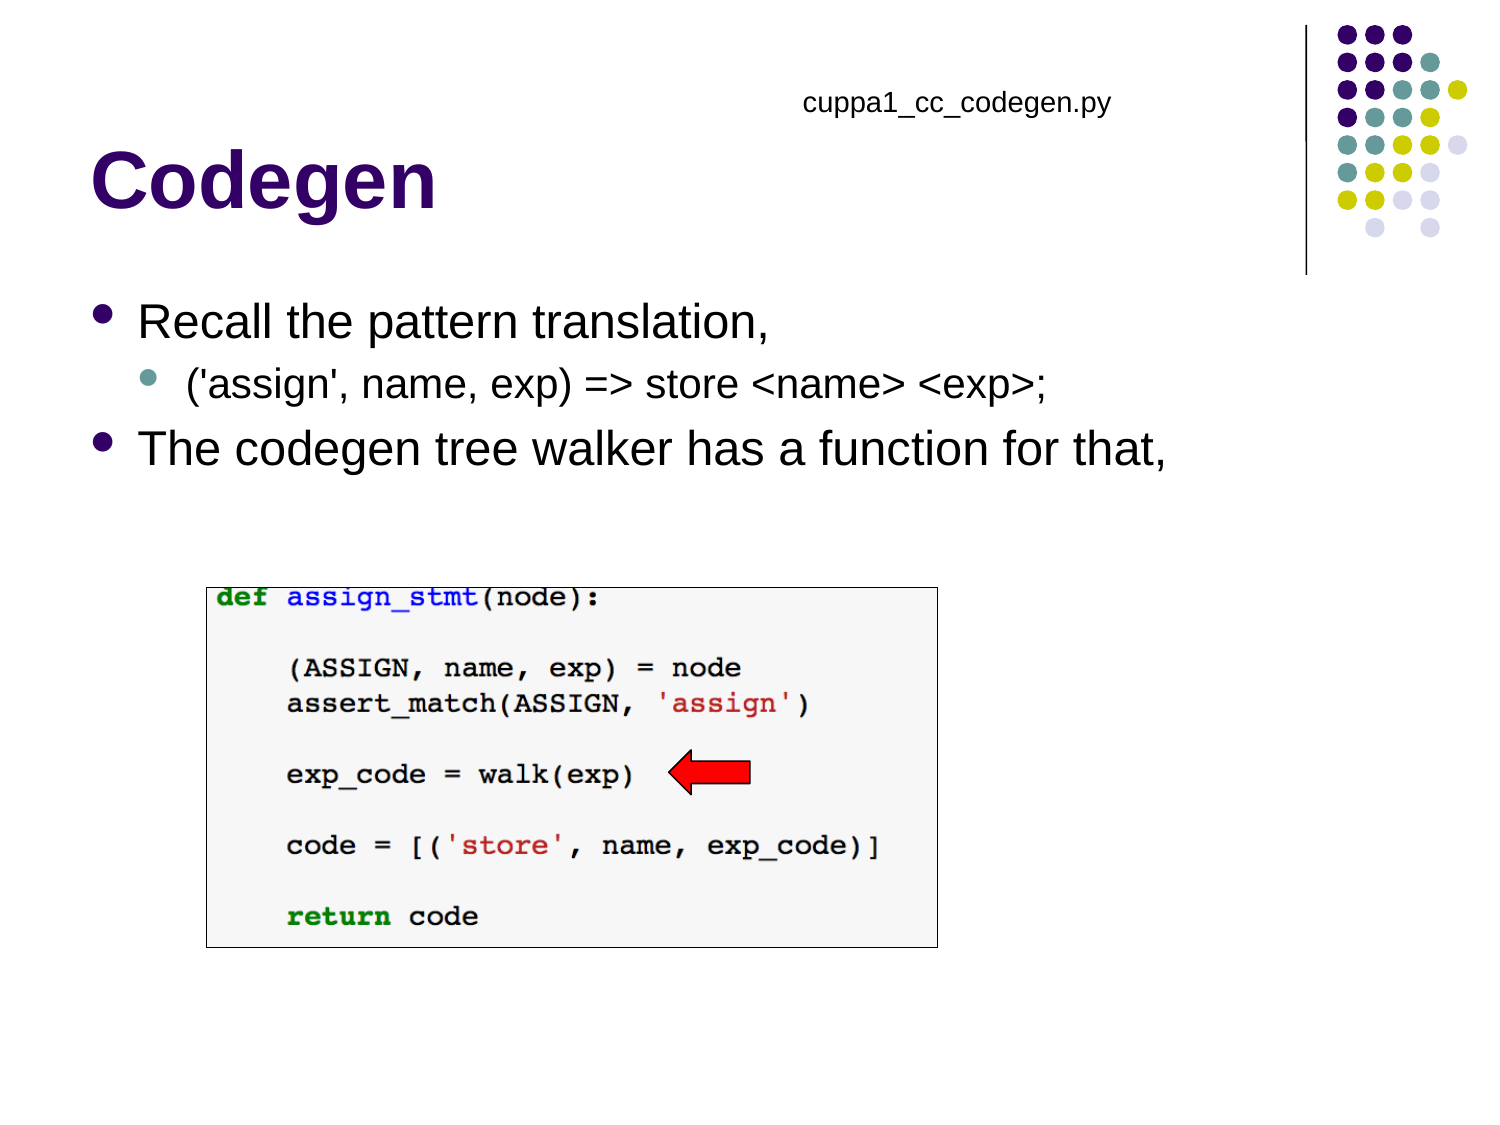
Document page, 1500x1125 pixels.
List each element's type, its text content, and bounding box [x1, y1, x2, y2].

list Recall the pattern translation, ('assign', name, exp) => store <name> <exp>; The codegen tree walker has a function for that, [75, 282, 1425, 488]
picture [206, 587, 938, 949]
text_box cuppa1_cc_codegen.py [788, 75, 1128, 126]
title Codegen [75, 20, 1313, 233]
